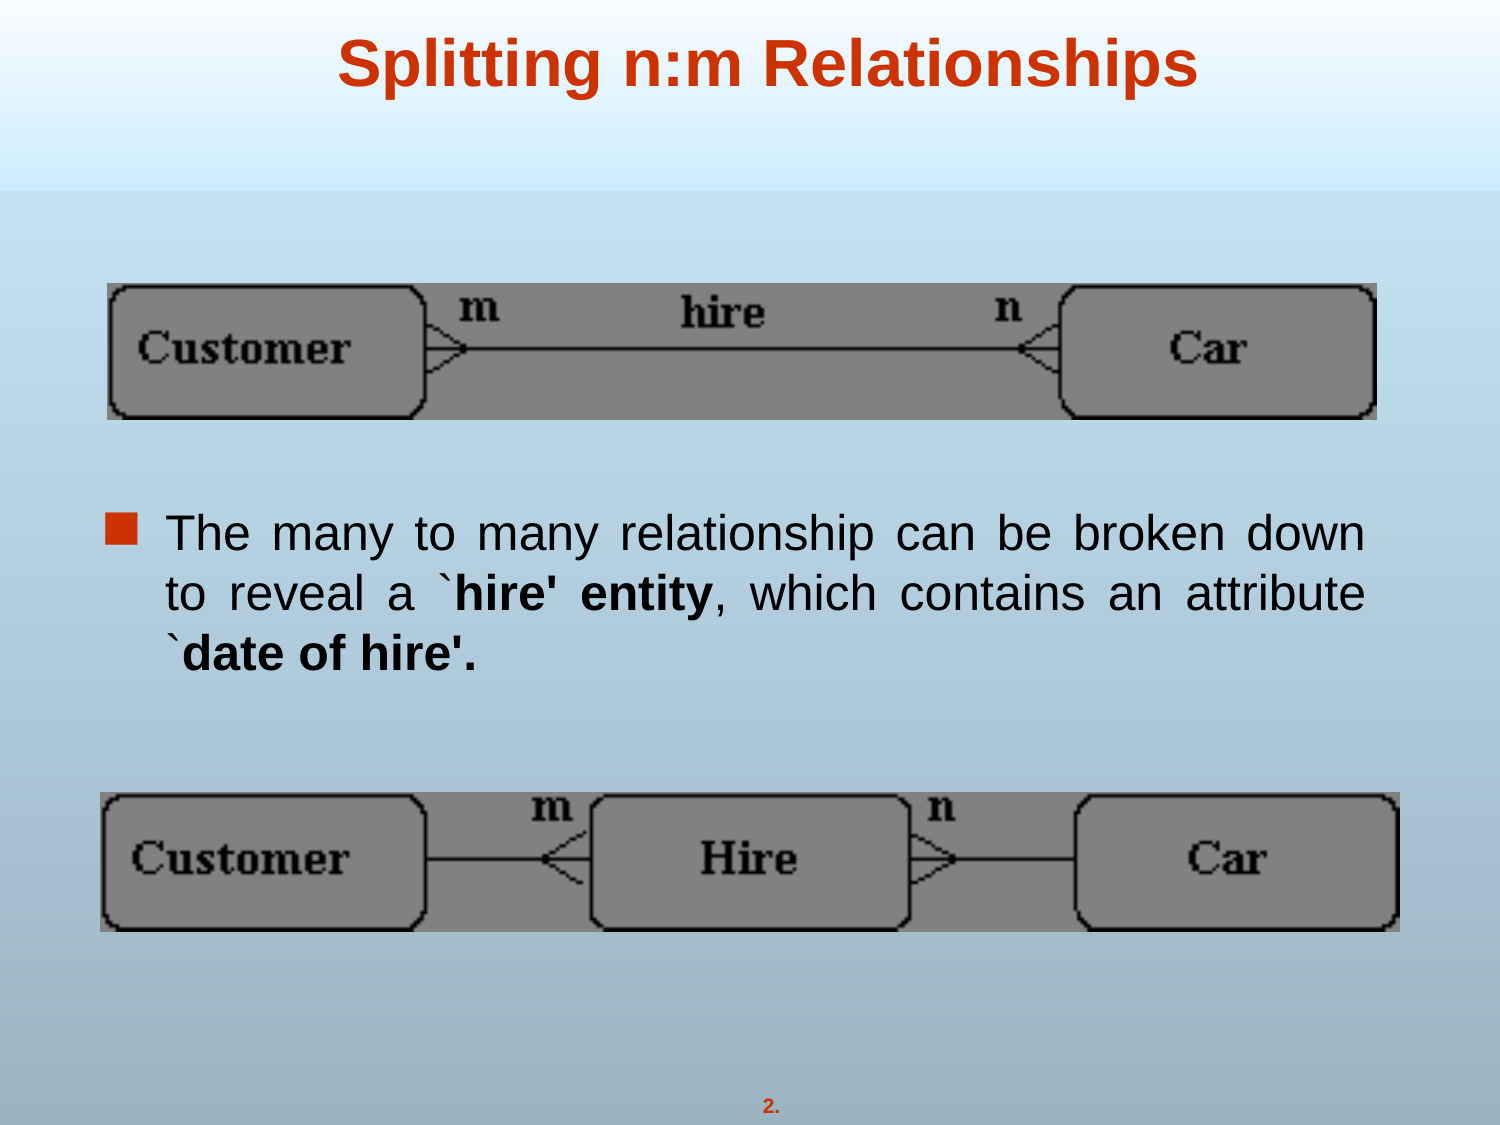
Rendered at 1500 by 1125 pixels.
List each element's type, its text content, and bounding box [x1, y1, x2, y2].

picture [100, 792, 1400, 933]
title Splitting n:m Relationships [106, 7, 1432, 108]
picture [106, 283, 1377, 420]
list The many to many relationship can be broken down to reveal a `hire' entity, which contains an attribute `date of hire'. [93, 182, 1382, 983]
